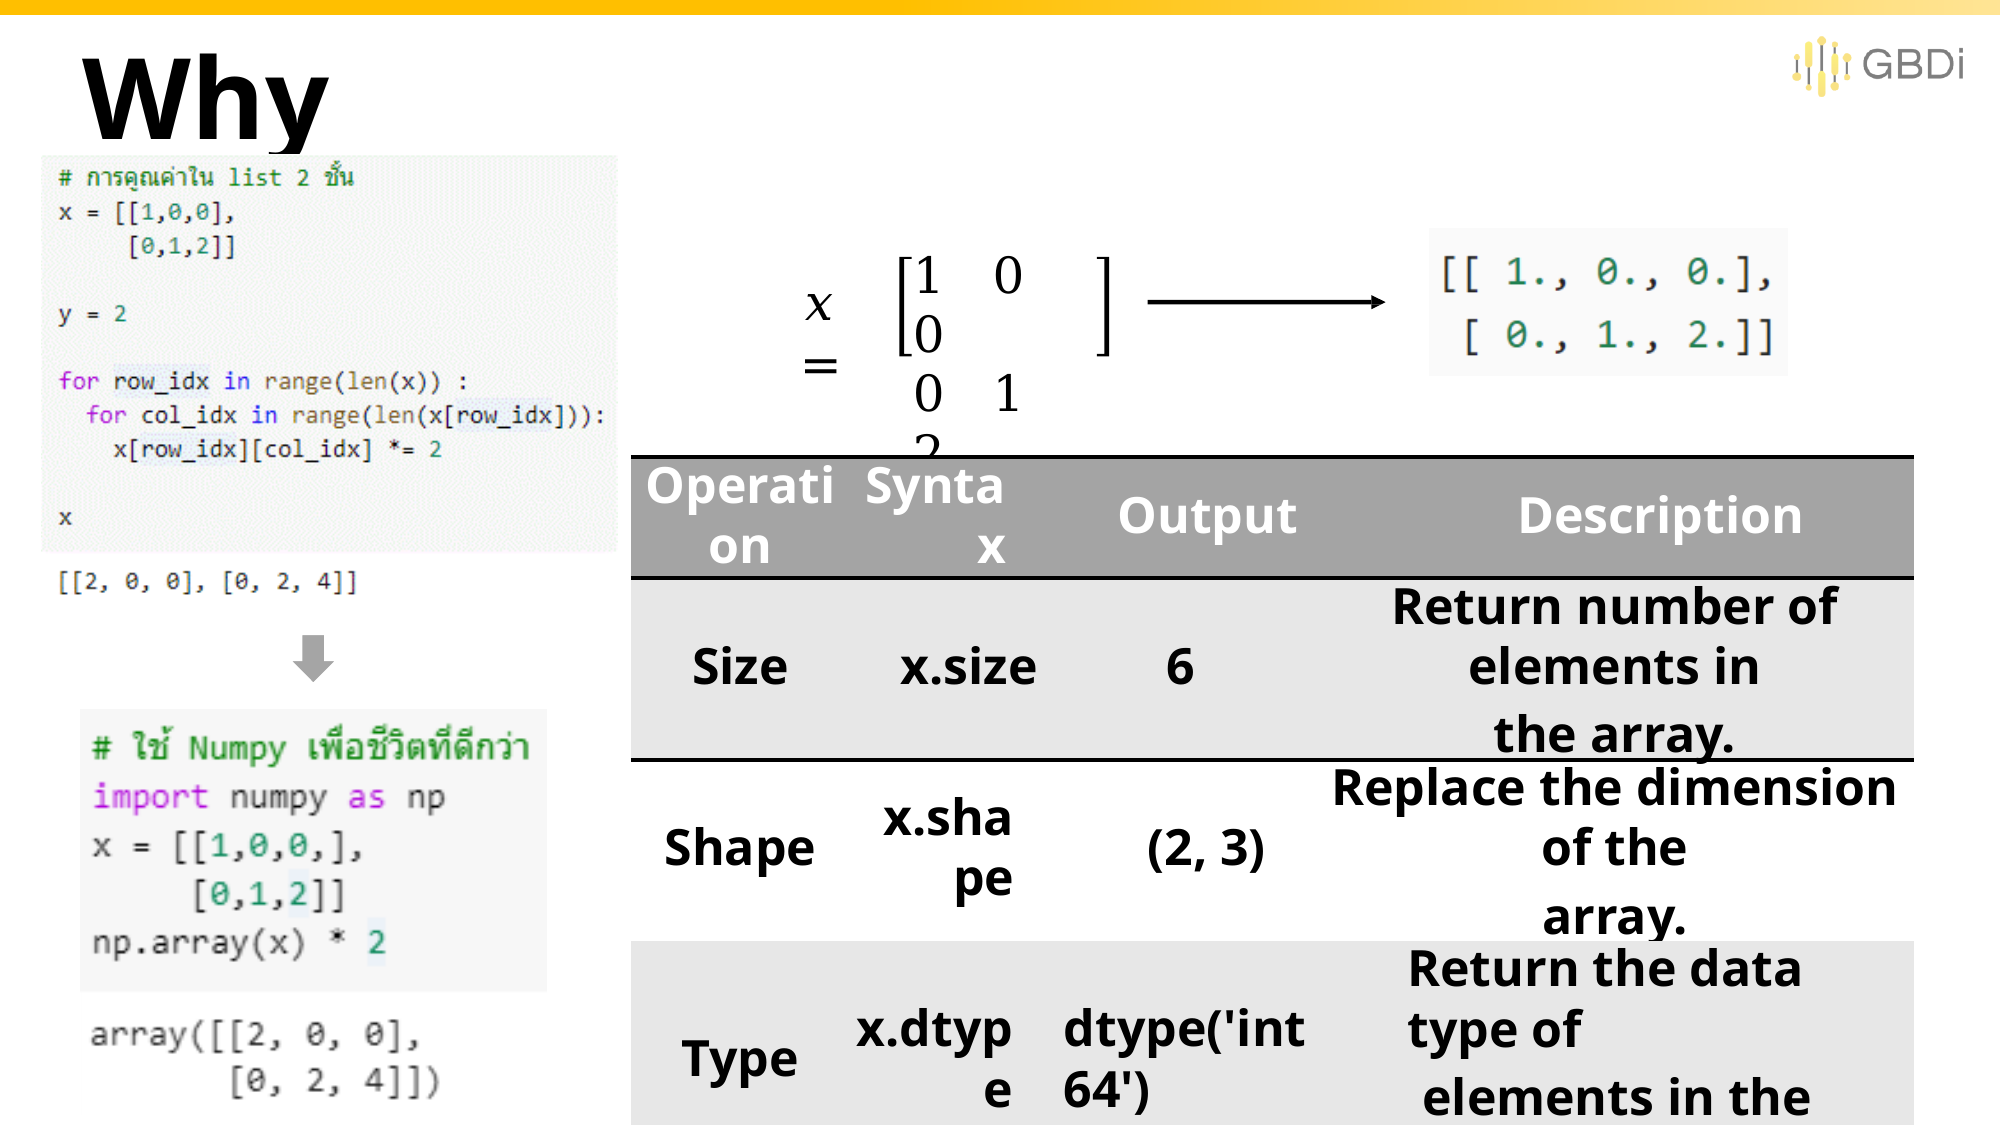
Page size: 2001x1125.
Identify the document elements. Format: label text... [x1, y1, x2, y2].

picture [80, 709, 547, 1115]
text_box 1 0 0 0 1 2 [910, 241, 1099, 455]
table_header Output [1038, 459, 1322, 576]
table_cell x.dtype [854, 941, 1038, 1125]
table_cell Return number of elements in the array. [1322, 580, 1914, 758]
table_header Syntax [854, 459, 1038, 576]
title Why NumPy? [80, 24, 556, 153]
table_cell Shape [631, 762, 854, 941]
table_cell 6 [1038, 580, 1322, 758]
table_cell x.size [854, 580, 1038, 758]
table_cell Size [631, 580, 854, 758]
text_box 𝑥 = [798, 268, 883, 391]
text_box [1099, 256, 1110, 357]
text_box [288, 633, 339, 685]
table_cell (2, 3) [1038, 762, 1322, 941]
picture [1792, 36, 1963, 97]
picture [1429, 228, 1788, 376]
text_box [1147, 295, 1386, 310]
table_cell x.shape [854, 762, 1038, 941]
picture [0, 0, 2000, 15]
table_cell Replace the dimension of the array. [1322, 762, 1914, 941]
table_cell dtype('int64') [1038, 941, 1322, 1125]
table_header Operation [631, 459, 854, 576]
table_cell Type [631, 941, 854, 1125]
text_box [899, 256, 910, 357]
picture [41, 154, 618, 609]
table_header Description [1322, 459, 1914, 576]
table_cell Return the data type of elements in the array. [1322, 941, 1914, 1125]
